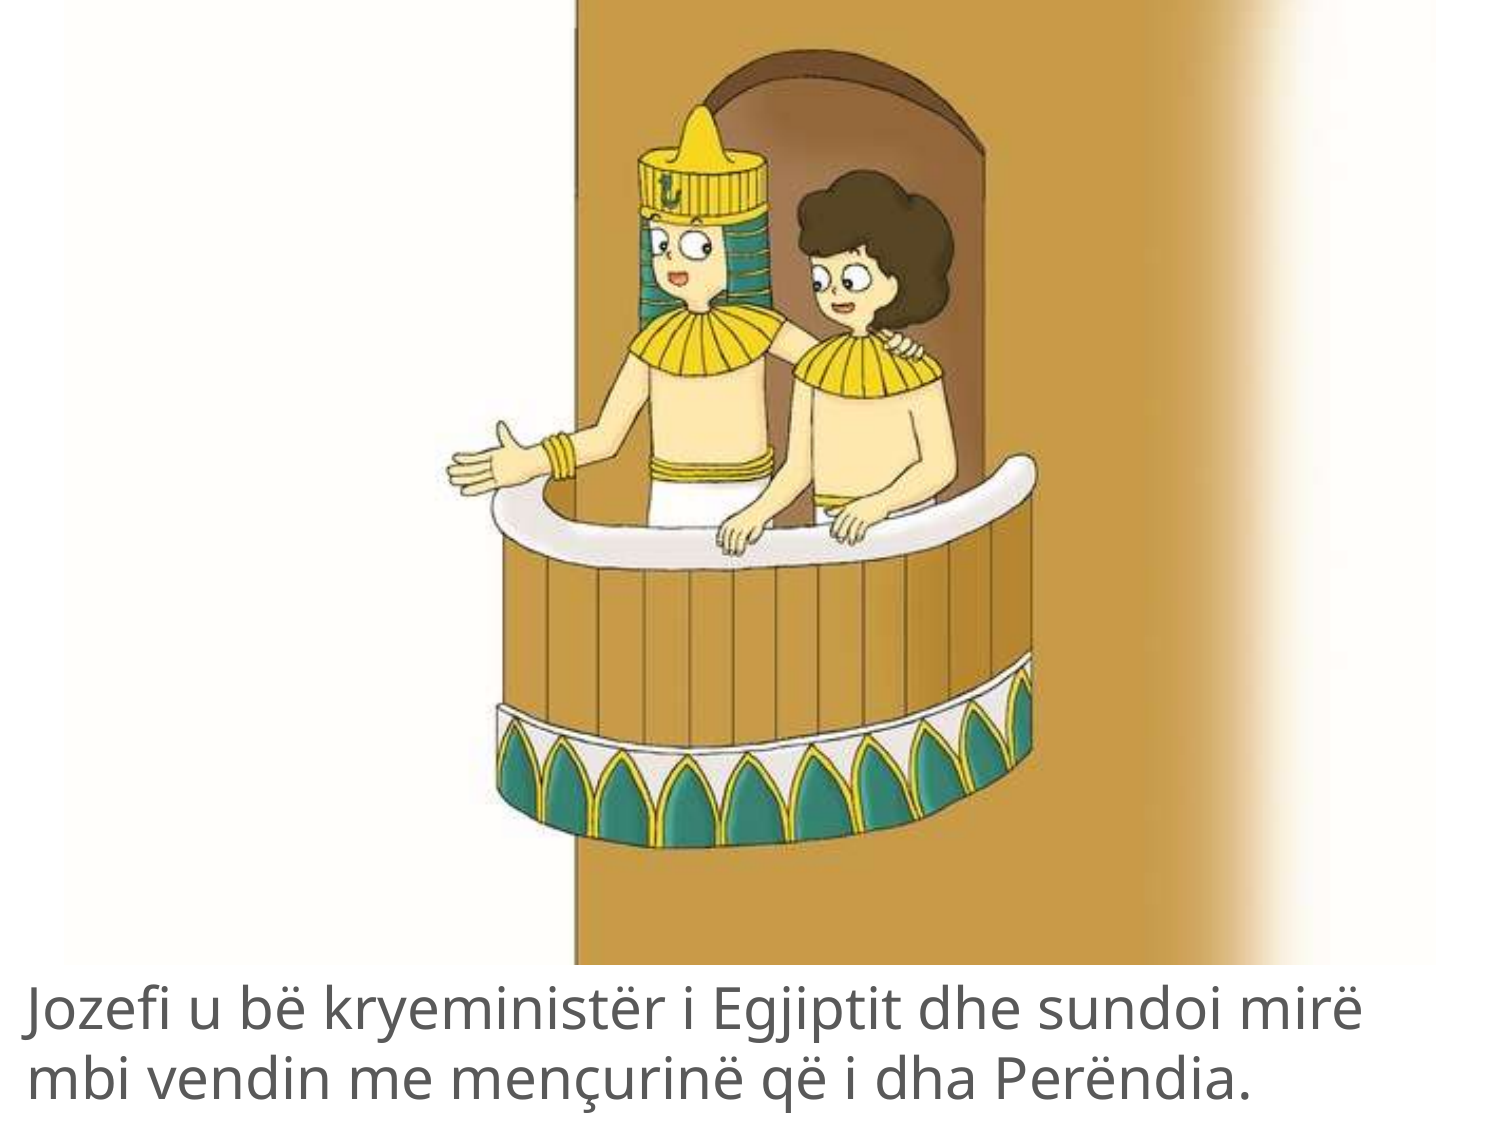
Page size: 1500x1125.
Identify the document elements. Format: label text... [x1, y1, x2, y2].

text_box Jozefi u bë kryeministër i Egjiptit dhe sundoi mirë mbi vendin me mençurinë që i dha Perëndia. [11, 964, 1498, 1119]
picture [64, 0, 1436, 965]
